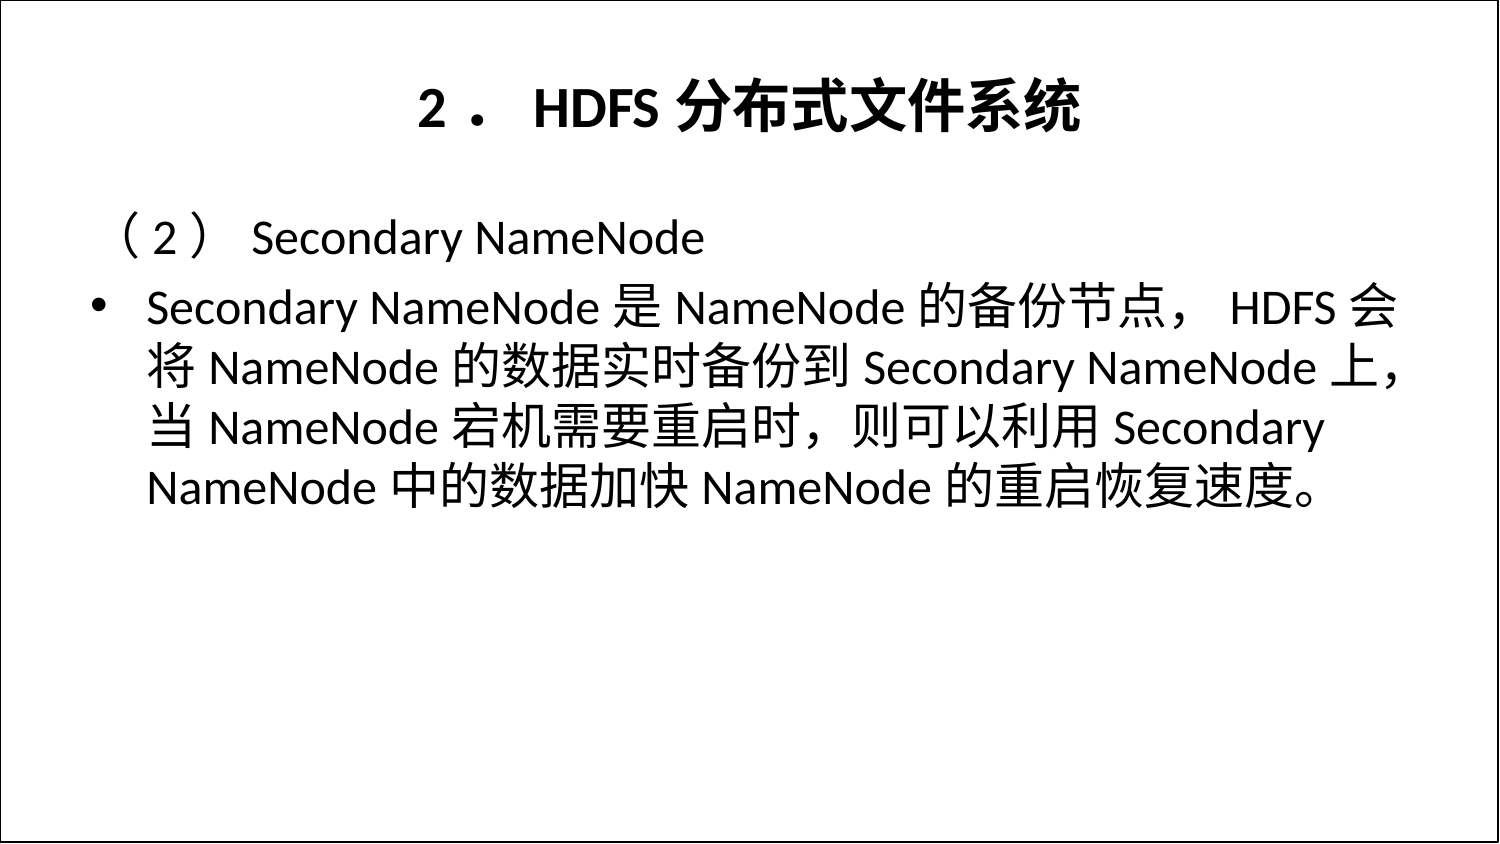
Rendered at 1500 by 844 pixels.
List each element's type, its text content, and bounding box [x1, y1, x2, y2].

list （2）Secondary NameNode Secondary NameNode是NameNode的备份节点，HDFS会将NameNode的数据实时备份到Secondary NameNode上，当NameNode宕机需要重启时，则可以利用Secondary NameNode中的数据加快NameNode的重启恢复速度。 [75, 196, 1425, 754]
title 2．HDFS分布式文件系统 [75, 33, 1425, 175]
